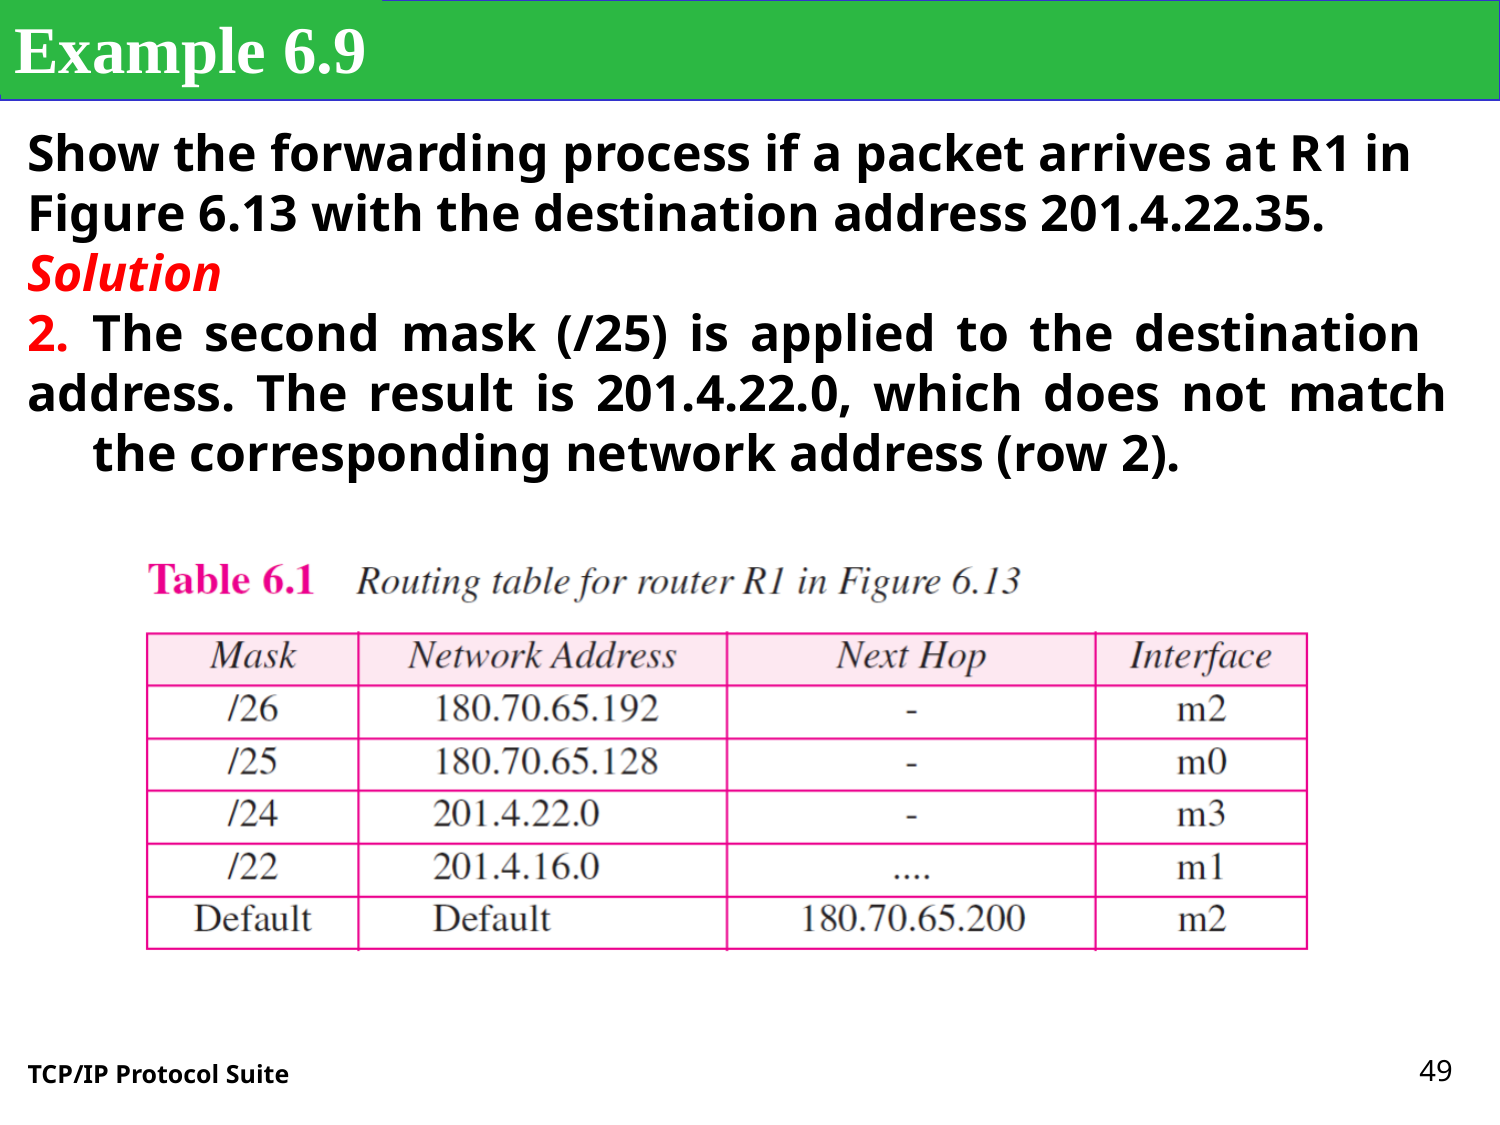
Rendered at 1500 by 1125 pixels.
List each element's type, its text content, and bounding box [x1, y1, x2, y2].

text_box Show the forwarding process if a packet arrives at R1 in Figure 6.13 with the destination address 201.4.22.35. Solution 2. The second mask (/25) is applied to the destination address. The result is 201.4.22.0, which does not match the corresponding network address (row 2). [12, 114, 1463, 489]
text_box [0, 0, 1500, 100]
picture [120, 549, 1355, 978]
footer TCP/IP Protocol Suite [12, 1025, 488, 1100]
slide_number 49 [1155, 1024, 1468, 1100]
